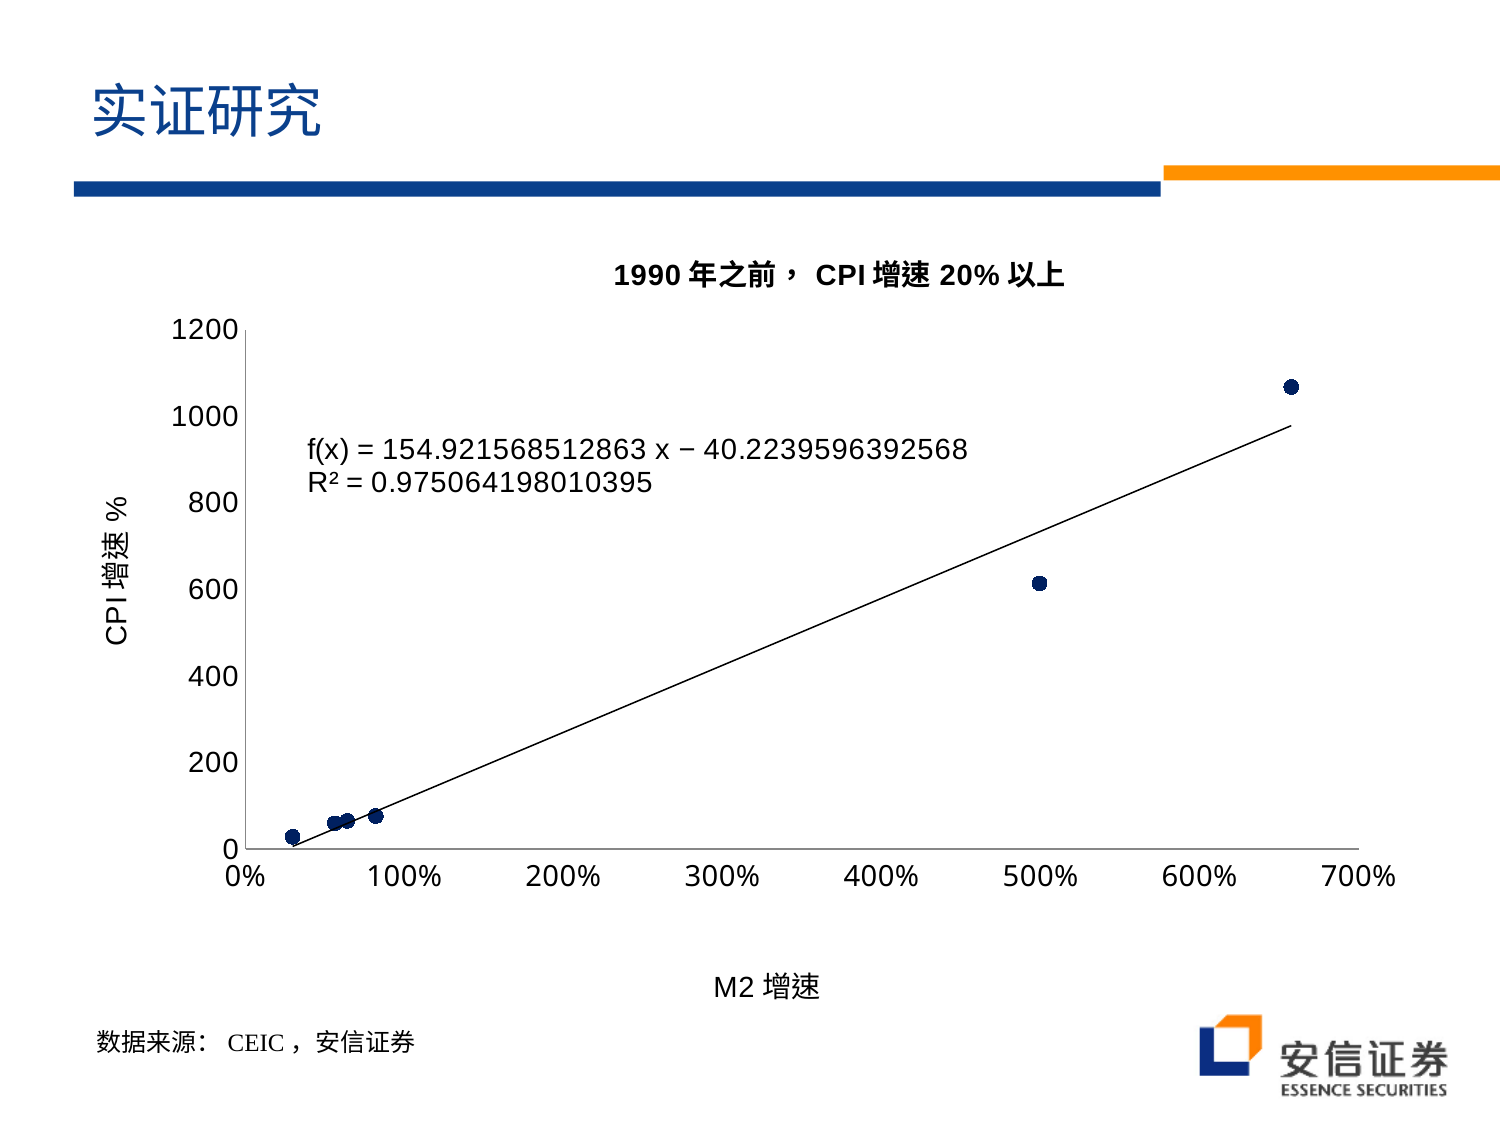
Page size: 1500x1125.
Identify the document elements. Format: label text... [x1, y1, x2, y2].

title 实证研究 [74, 44, 1426, 173]
chart [74, 207, 1426, 1024]
picture [1183, 999, 1479, 1125]
text_box 数据来源：CEIC，安信证券 [81, 1032, 680, 1065]
